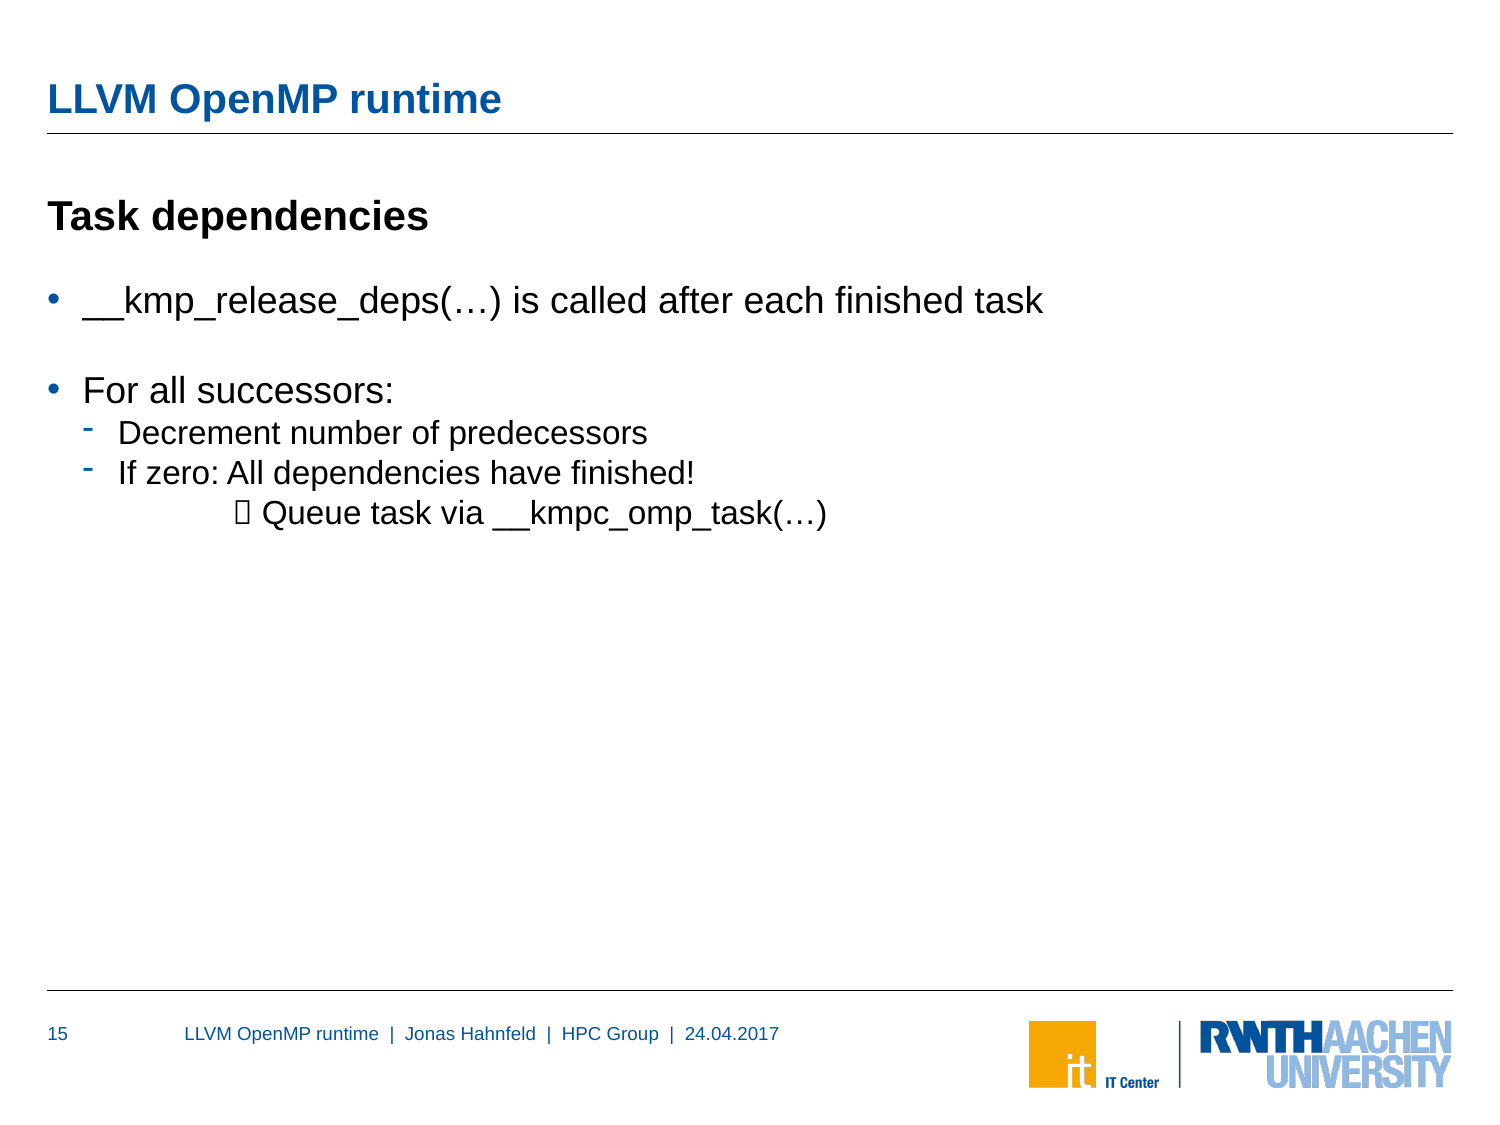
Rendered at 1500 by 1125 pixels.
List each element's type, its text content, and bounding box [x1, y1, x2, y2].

list Task dependencies [47, 188, 1453, 231]
title LLVM OpenMP runtime [47, 33, 1453, 123]
picture [1008, 987, 1472, 1121]
list __kmp_release_deps(…) is called after each finished task For all successors: Decrement number of predecessors If zero: All dependencies have finished!  Queue task via __kmpc_omp_task(…) [47, 276, 1453, 801]
